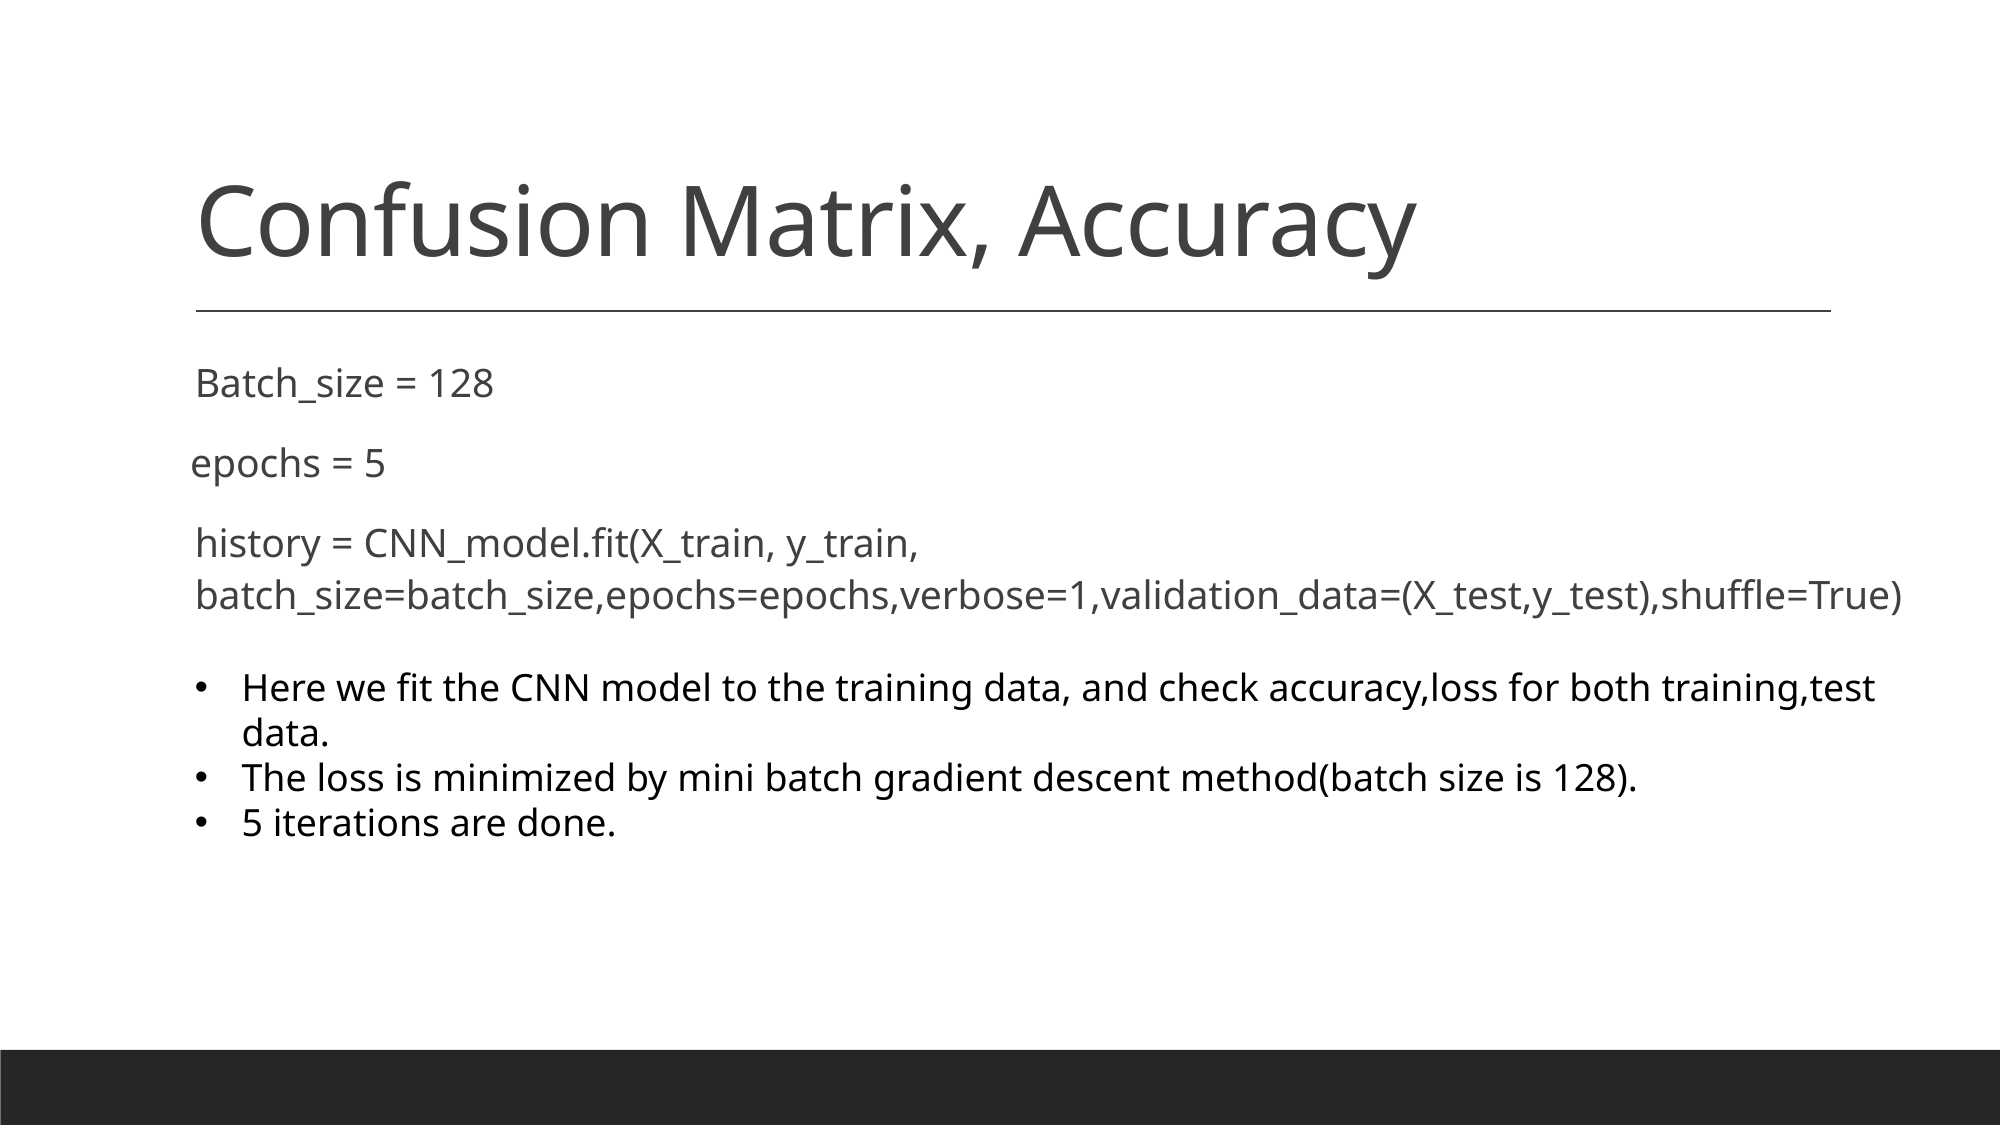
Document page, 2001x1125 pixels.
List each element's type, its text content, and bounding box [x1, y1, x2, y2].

list Batch_size = 128 epochs = 5 history = CNN_model.fit(X_train, y_train, batch_size=batch_size,epochs=epochs,verbose=1,validation_data=(X_test,y_test),shuffle=True) [180, 345, 1921, 631]
title Confusion Matrix, Accuracy [180, 47, 1830, 285]
text_box Here we fit the CNN model to the training data, and check accuracy,loss for both training,test data. The loss is minimized by mini batch gradient descent method(batch size is 128). 5 iterations are done. [180, 656, 1961, 852]
